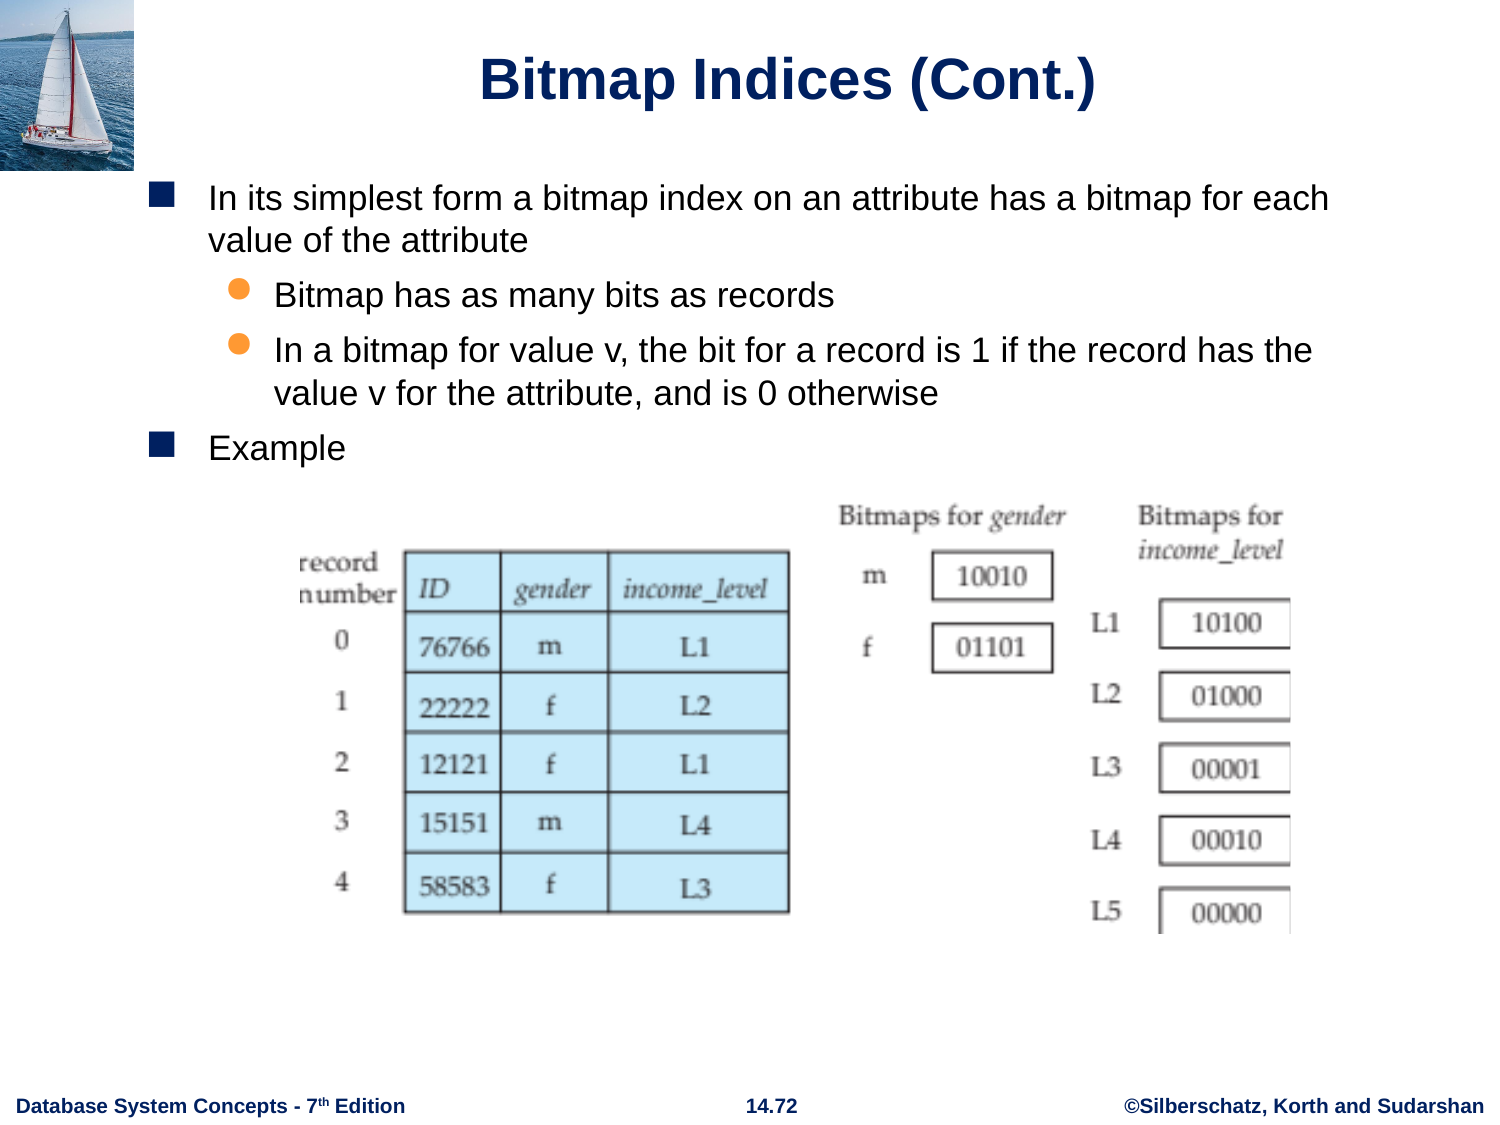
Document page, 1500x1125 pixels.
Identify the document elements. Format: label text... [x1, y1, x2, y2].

title Bitmap Indices (Cont.) [125, 18, 1452, 120]
list In its simplest form a bitmap index on an attribute has a bitmap for each value of the attribute Bitmap has as many bits as records In a bitmap for value v, the bit for a record is 1 if the record has the value v for the attribute, and is 0 otherwise Example [136, 167, 1391, 984]
picture [299, 501, 1291, 934]
picture [0, 0, 134, 171]
